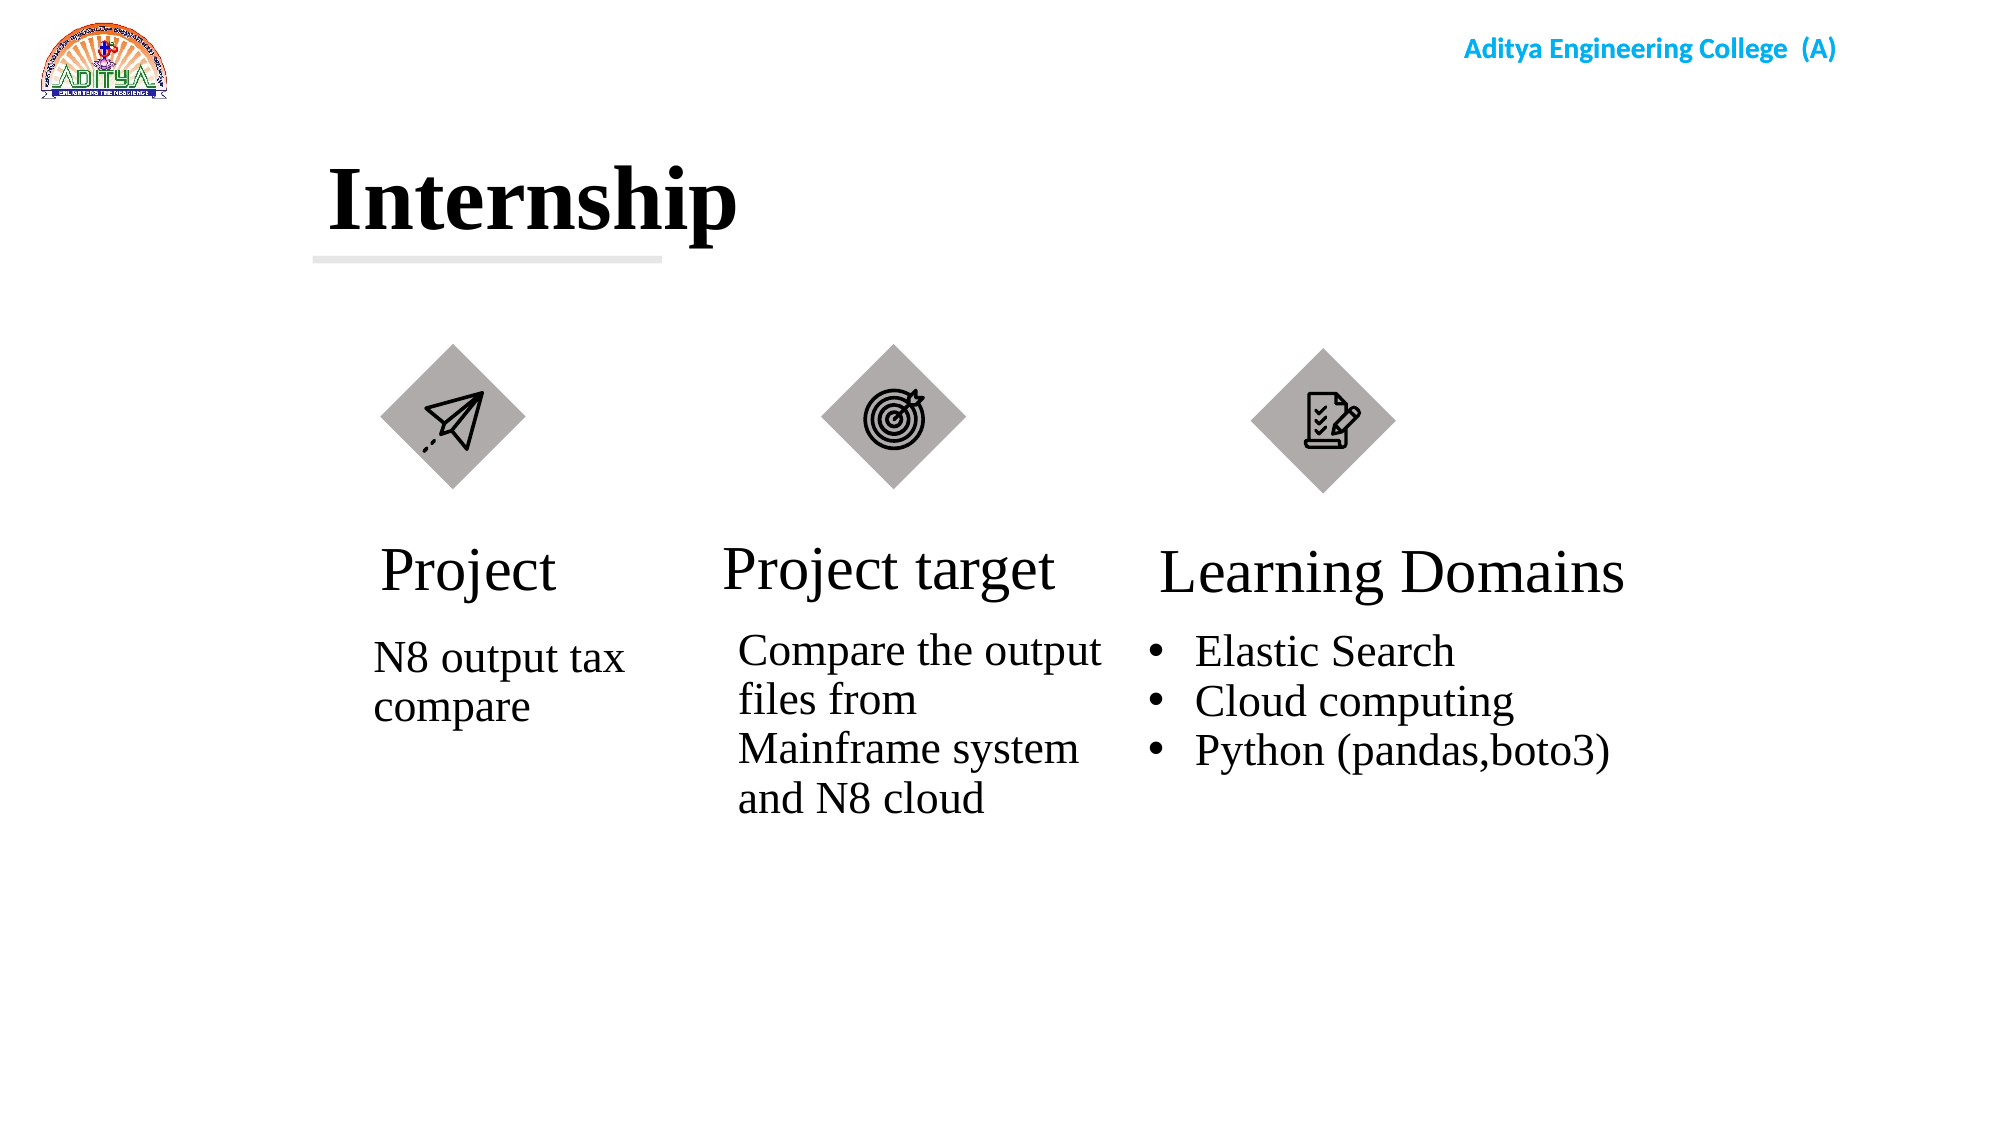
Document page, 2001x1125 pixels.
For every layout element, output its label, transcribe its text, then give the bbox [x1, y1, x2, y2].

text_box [421, 391, 485, 453]
text_box [820, 343, 967, 490]
text_box [380, 343, 526, 490]
text_box Internship [312, 155, 1579, 244]
text_box Compare the output files from Mainframe system and N8 cloud [722, 610, 1131, 888]
text_box Project [365, 521, 707, 617]
text_box [1250, 348, 1396, 494]
text_box [863, 388, 925, 451]
text_box [312, 255, 663, 264]
picture [39, 22, 168, 99]
text_box Elastic Search Cloud computing Python (pandas,boto3) [1133, 612, 1684, 844]
text_box Learning Domains [1144, 523, 1738, 645]
text_box N8 output tax compare [358, 617, 708, 849]
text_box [1303, 391, 1362, 450]
text_box Project target [707, 520, 1152, 642]
